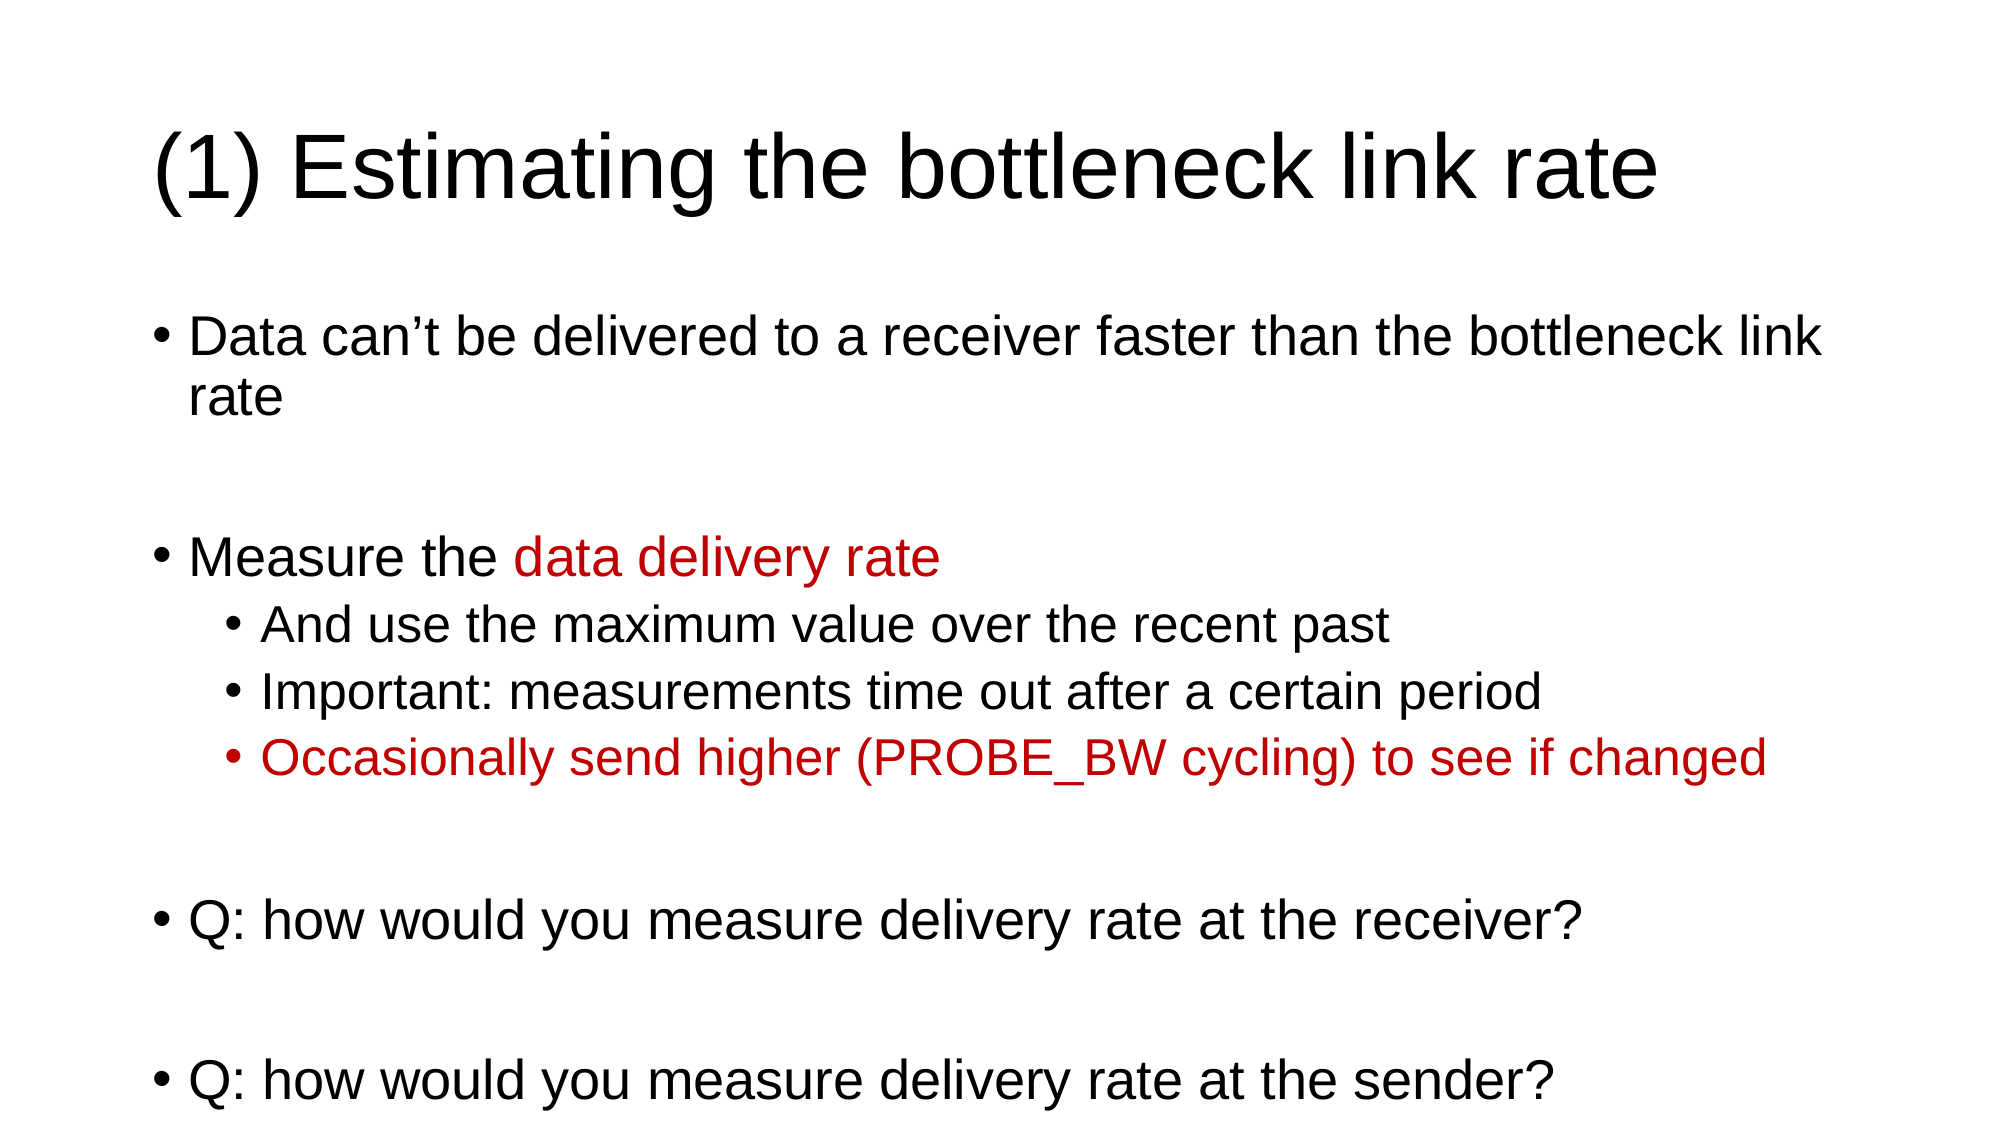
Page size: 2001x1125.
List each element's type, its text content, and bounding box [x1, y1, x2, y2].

title (1) Estimating the bottleneck link rate [137, 59, 1863, 278]
list Data can’t be delivered to a receiver faster than the bottleneck link rate Measure the data delivery rate And use the maximum value over the recent past Important: measurements time out after a certain period Occasionally send higher (PROBE_BW cycling) to see if changed Q: how would you measure delivery rate at the receiver? Q: how would you measure delivery rate at the sender? [137, 299, 1863, 1125]
